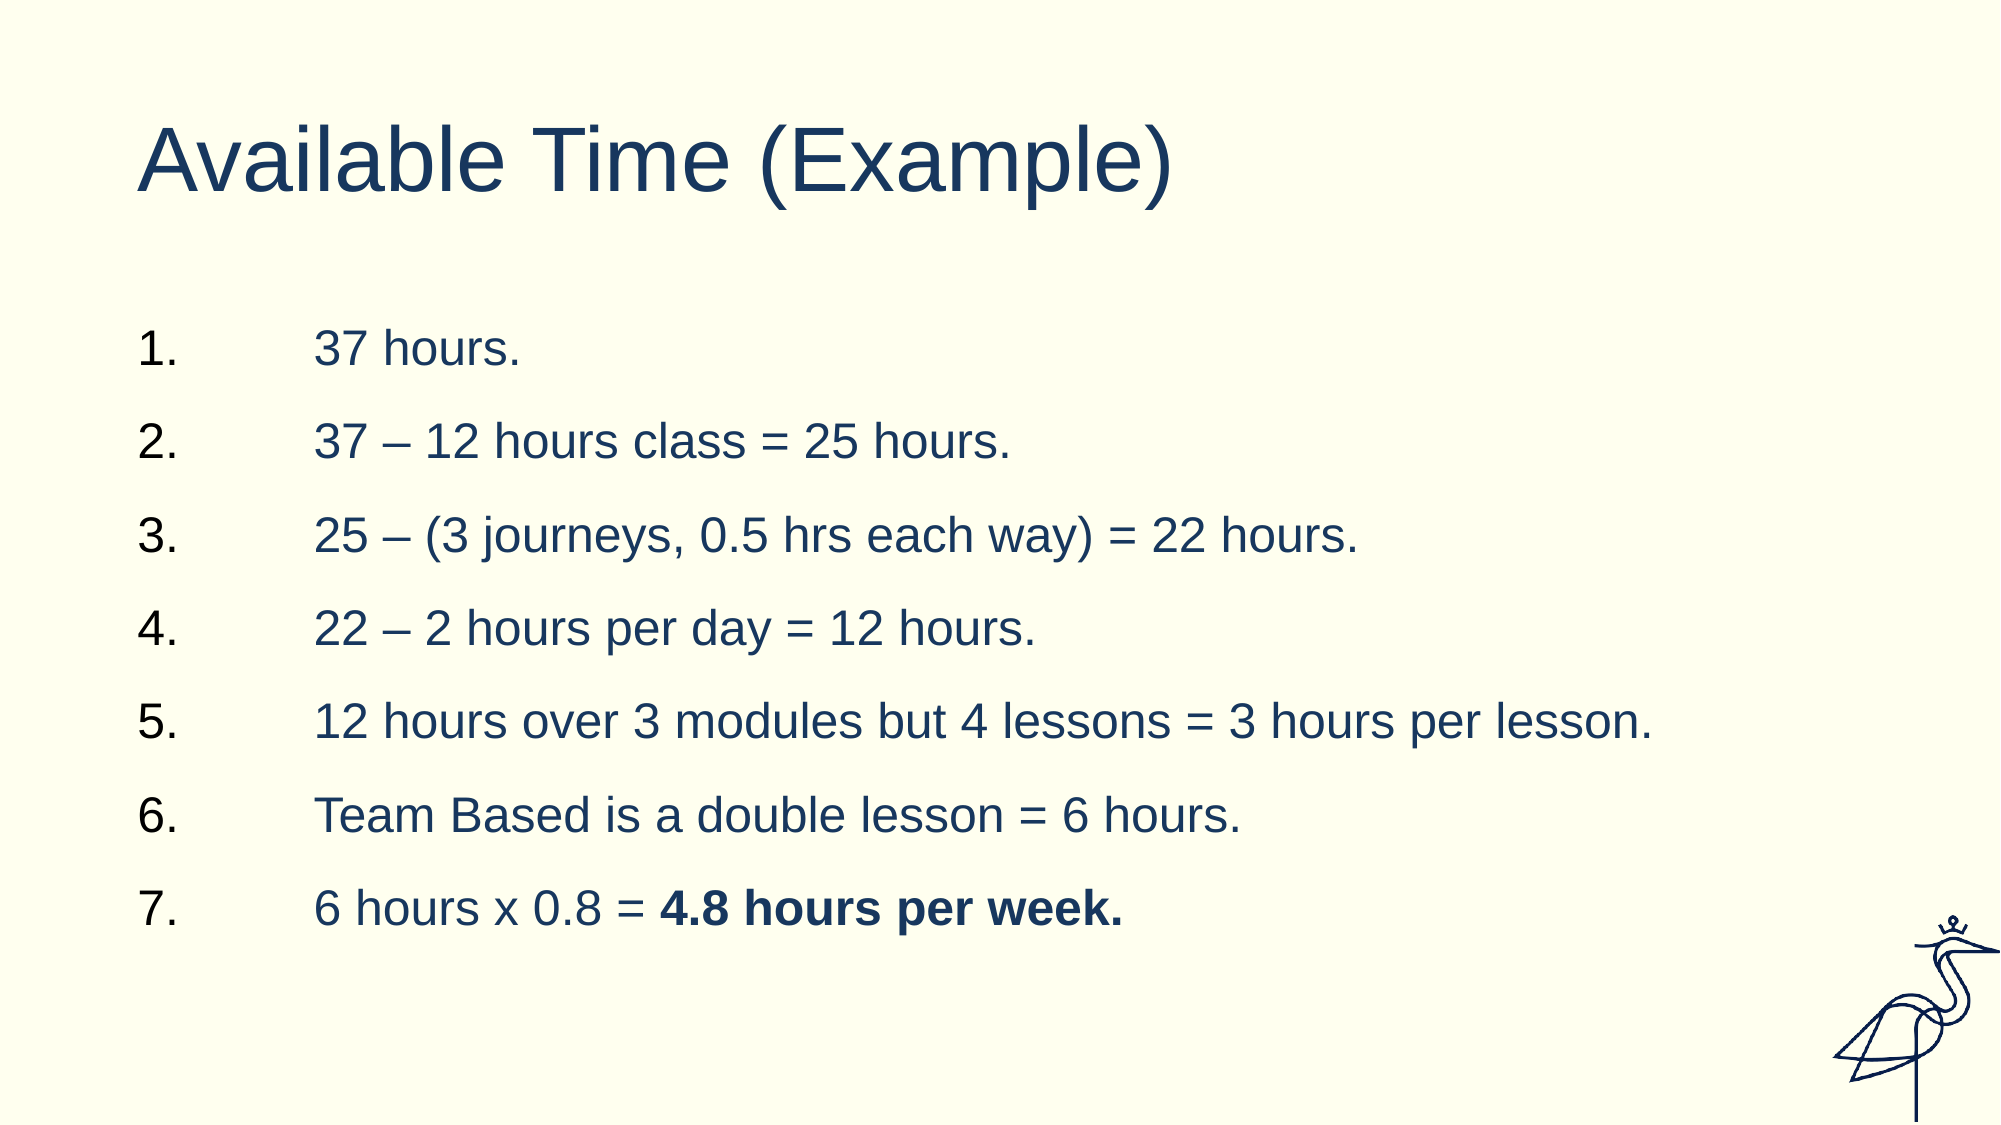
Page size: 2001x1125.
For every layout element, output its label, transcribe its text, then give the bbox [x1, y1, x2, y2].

list 37 hours. 37 – 12 hours class = 25 hours. 25 – (3 journeys, 0.5 hrs each way) = 22 hours. 22 – 2 hours per day = 12 hours. 12 hours over 3 modules but 4 lessons = 3 hours per lesson. Team Based is a double lesson = 6 hours. 6 hours x 0.8 = 4.8 hours per week. [137, 315, 1881, 1063]
picture [1832, 915, 2000, 1122]
title Available Time (Example) [137, 84, 1863, 224]
